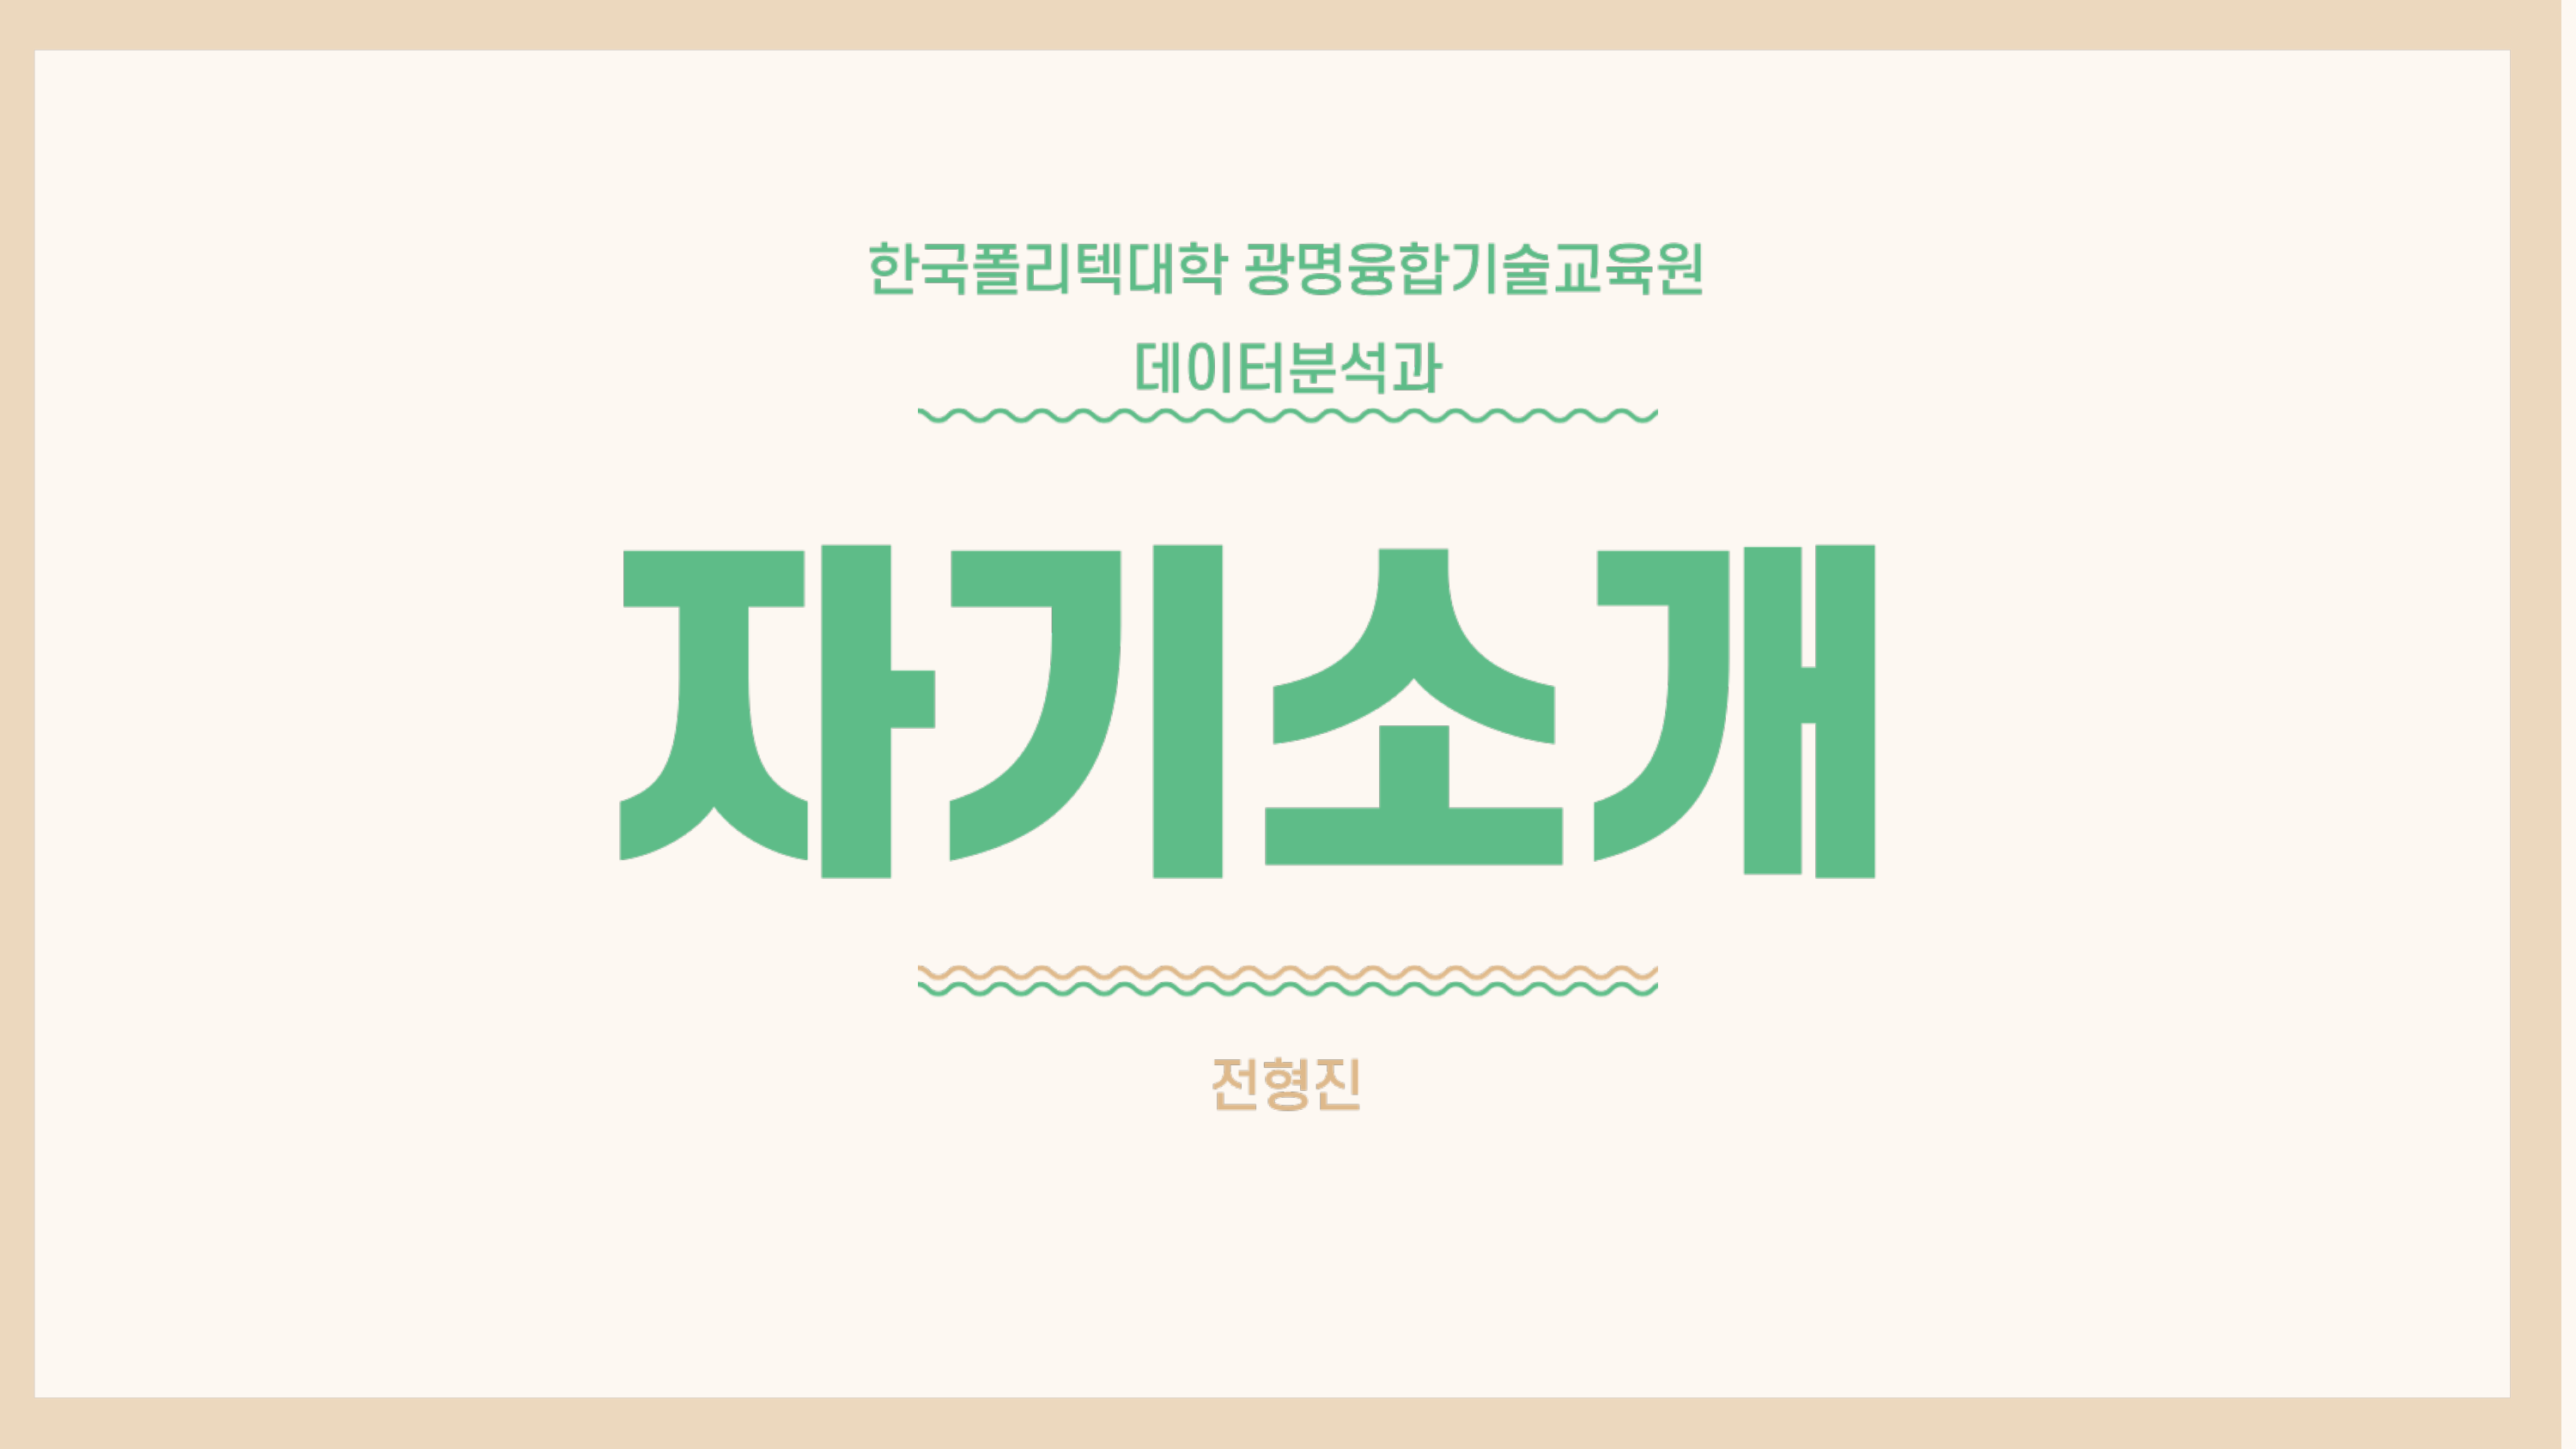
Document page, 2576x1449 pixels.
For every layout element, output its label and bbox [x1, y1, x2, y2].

text_box [918, 980, 1658, 998]
text_box [0, 0, 2561, 1449]
picture [546, 221, 2033, 1137]
text_box [918, 965, 1658, 980]
